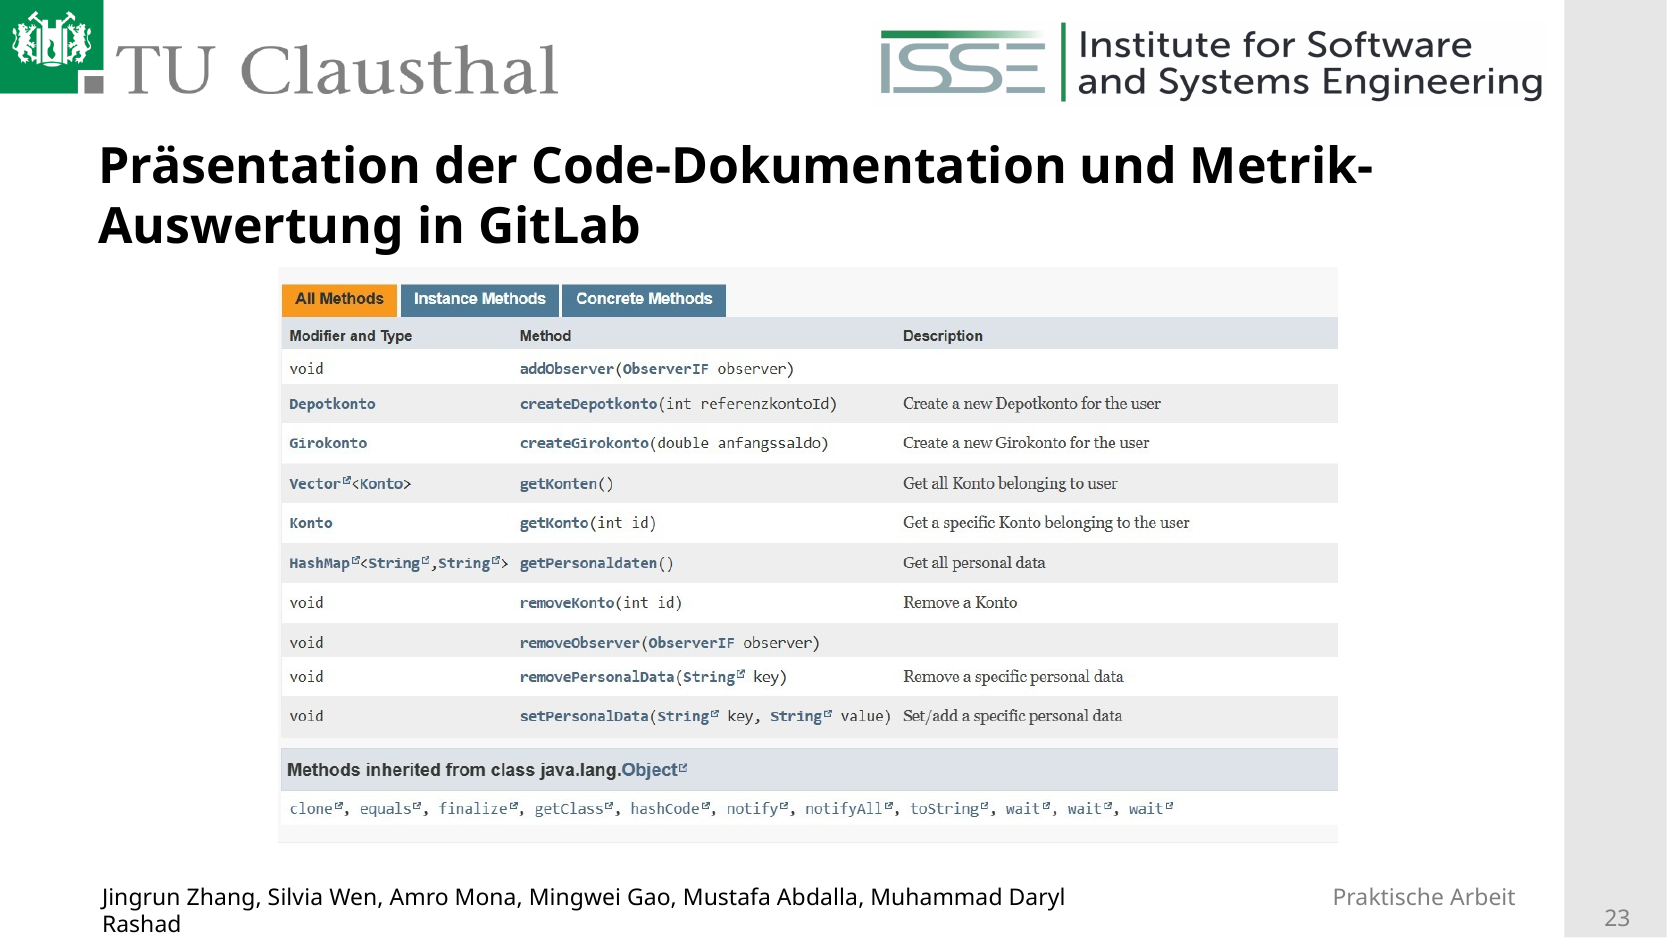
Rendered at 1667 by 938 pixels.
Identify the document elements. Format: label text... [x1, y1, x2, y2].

picture [0, 0, 558, 94]
title Präsentation der Code-Dokumentation und Metrik-Auswertung in GitLab [83, 126, 1531, 216]
picture [872, 22, 1548, 108]
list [277, 267, 1339, 858]
